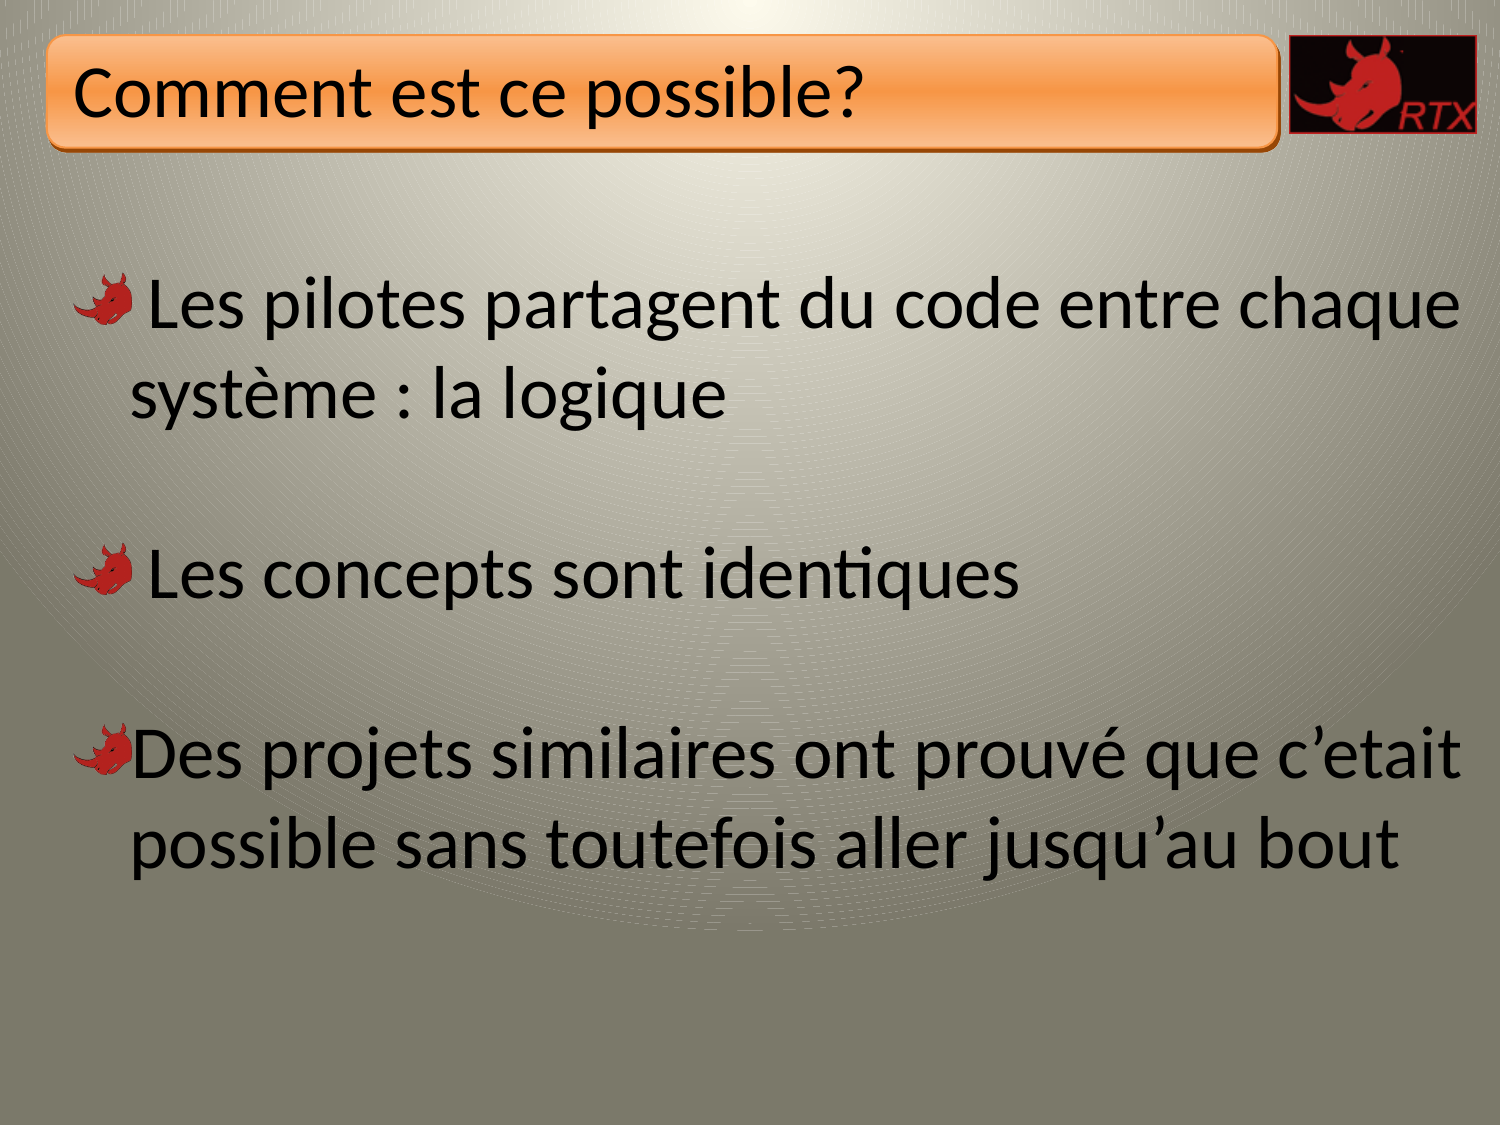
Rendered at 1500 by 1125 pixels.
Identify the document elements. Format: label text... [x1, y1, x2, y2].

picture [73, 542, 132, 595]
text_box Comment est ce possible? [58, 35, 1102, 148]
picture [73, 722, 132, 775]
picture [1288, 34, 1477, 134]
text_box [1102, 35, 1278, 148]
picture [73, 272, 132, 325]
text_box Les pilotes partagent du code entre chaque système : la logique Les concepts sont identiques Des projets similaires ont prouvé que c’etait possible sans toutefois aller jusqu’au bout [58, 246, 1500, 891]
text_box [46, 36, 58, 146]
